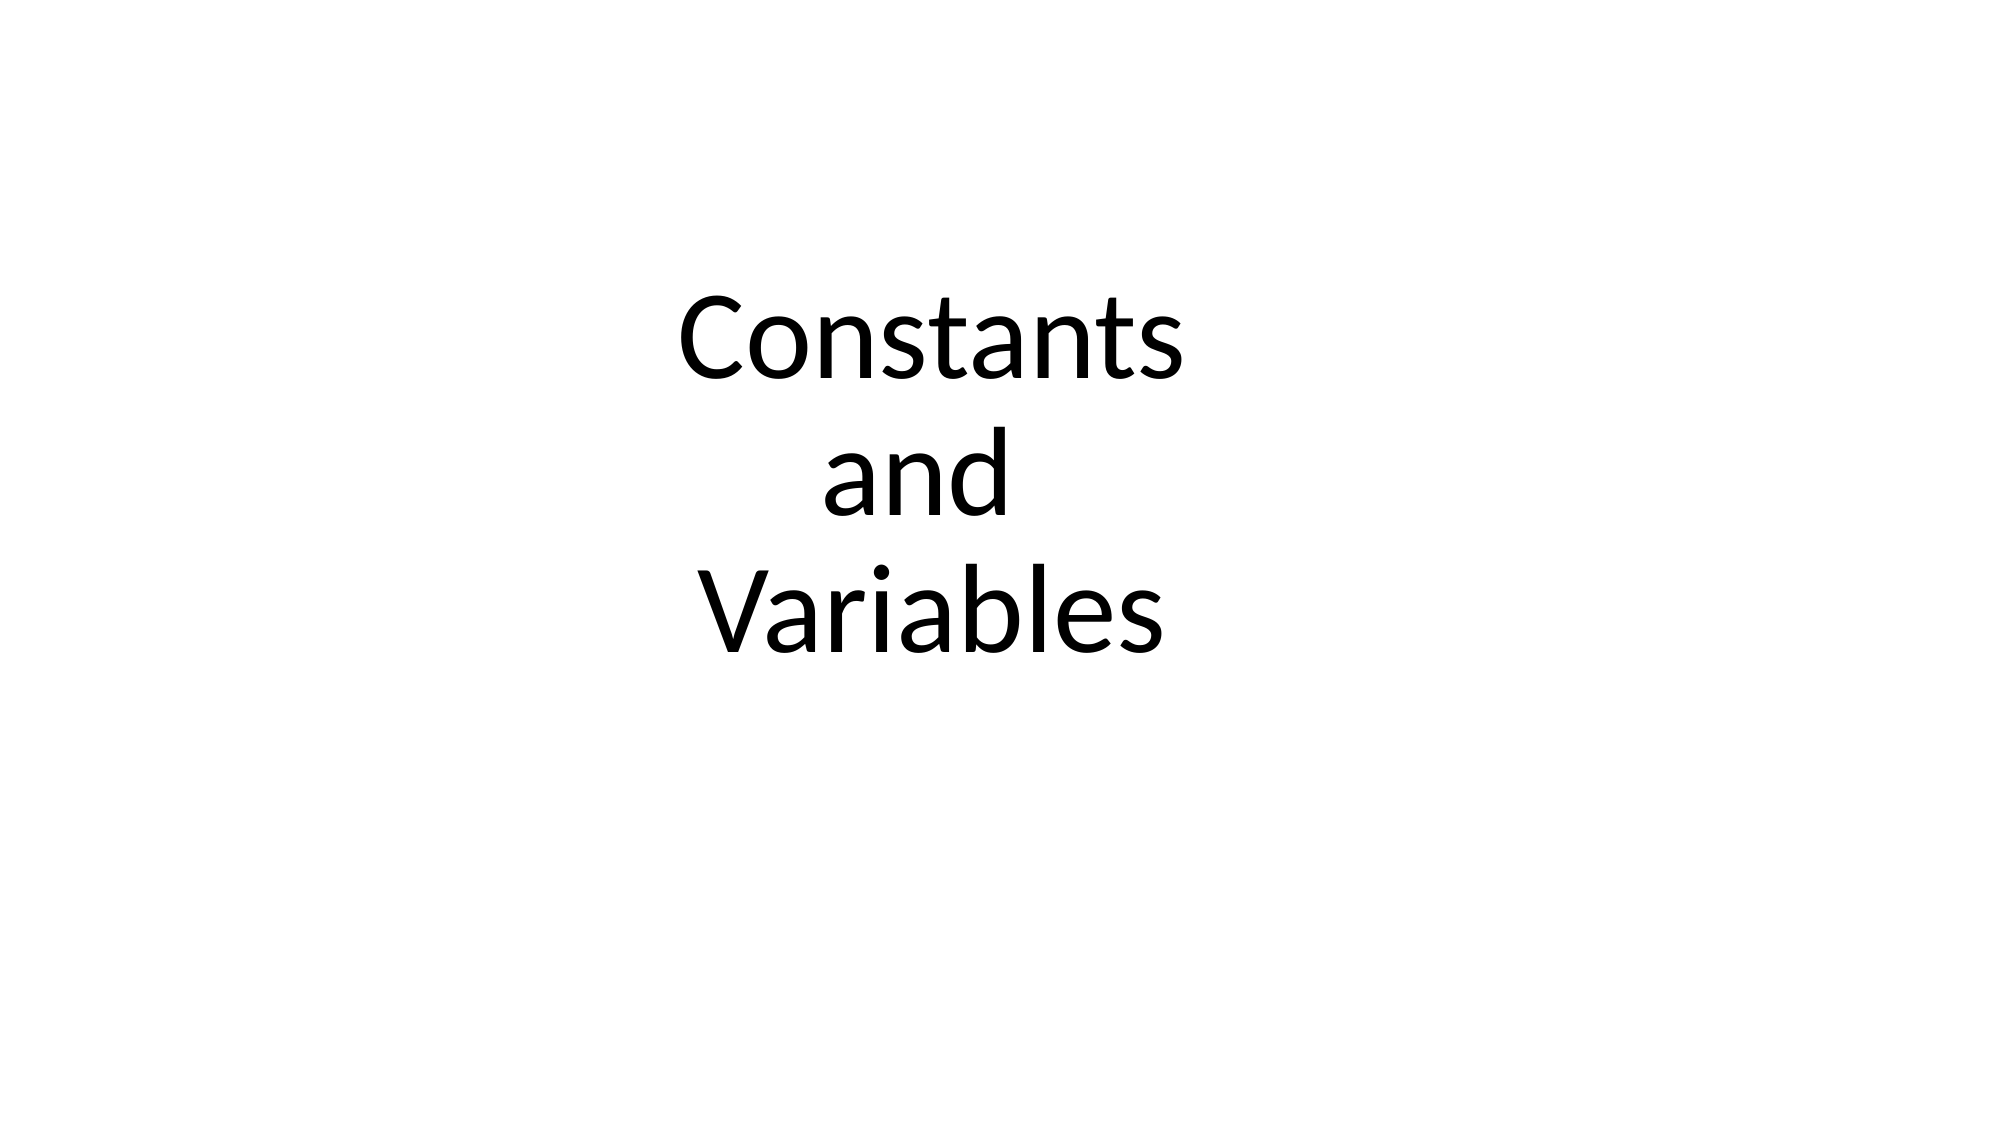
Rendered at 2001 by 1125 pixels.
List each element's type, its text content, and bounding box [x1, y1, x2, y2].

title Constants and Variables [69, 139, 1795, 810]
